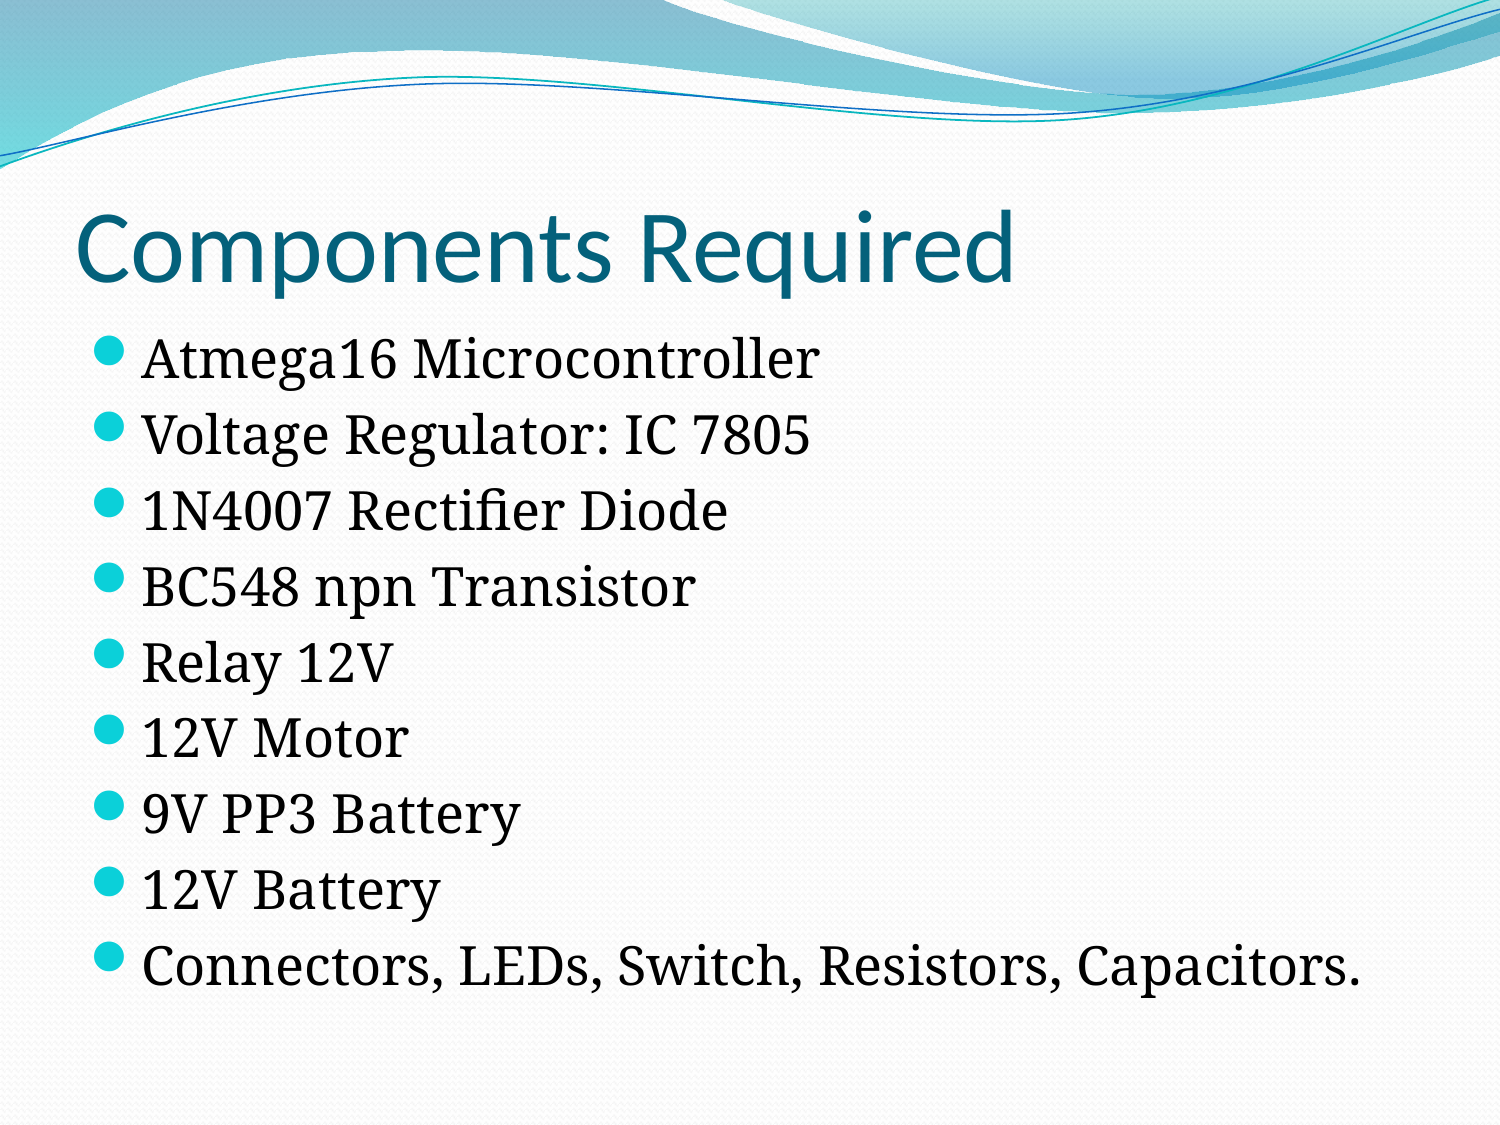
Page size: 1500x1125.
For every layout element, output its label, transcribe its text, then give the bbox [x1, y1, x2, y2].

title Components Required [75, 115, 1425, 303]
list Atmega16 Microcontroller Voltage Regulator: IC 7805 1N4007 Rectifier Diode BC548 npn Transistor Relay 12V 12V Motor 9V PP3 Battery 12V Battery Connectors, LEDs, Switch, Resistors, Capacitors. [75, 317, 1425, 1038]
